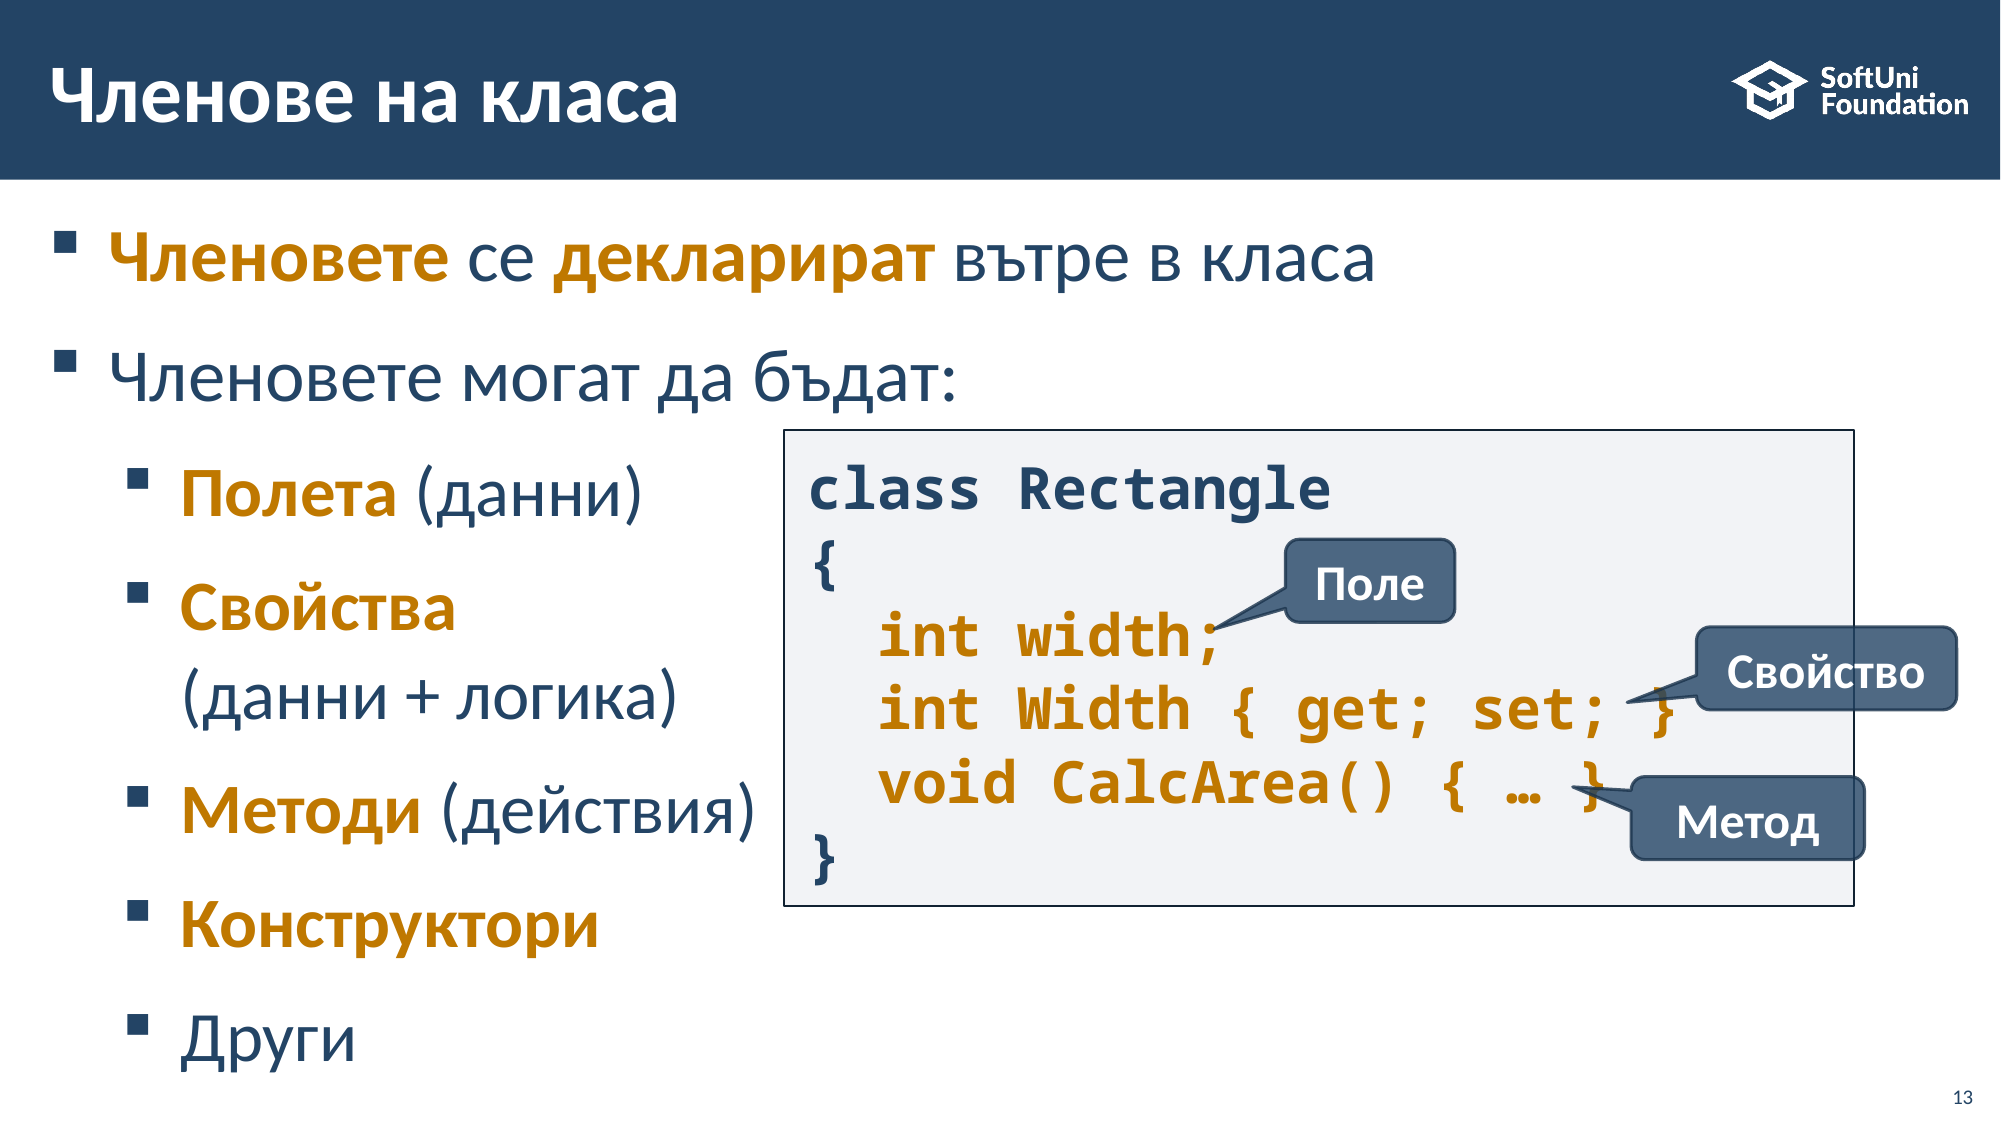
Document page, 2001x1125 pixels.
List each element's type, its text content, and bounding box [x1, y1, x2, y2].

picture [1731, 60, 1968, 120]
slide_number 13 [1927, 1067, 1989, 1117]
list Членовете се декларират вътре в класа Членовете могат да бъдат: Полета (данни) Свойства (данни + логика) Методи (действия) Конструктори Други [31, 196, 1970, 1104]
title Членове на класа [31, 16, 1625, 162]
text_box [262, 224, 2000, 1125]
text_box class Rectangle { int width; int Width { get; set; } void CalcArea() { … } } [783, 429, 1855, 906]
text_box Метод [1570, 774, 1867, 862]
text_box Поле [1212, 537, 1457, 632]
text_box Свойство [1625, 624, 1959, 712]
